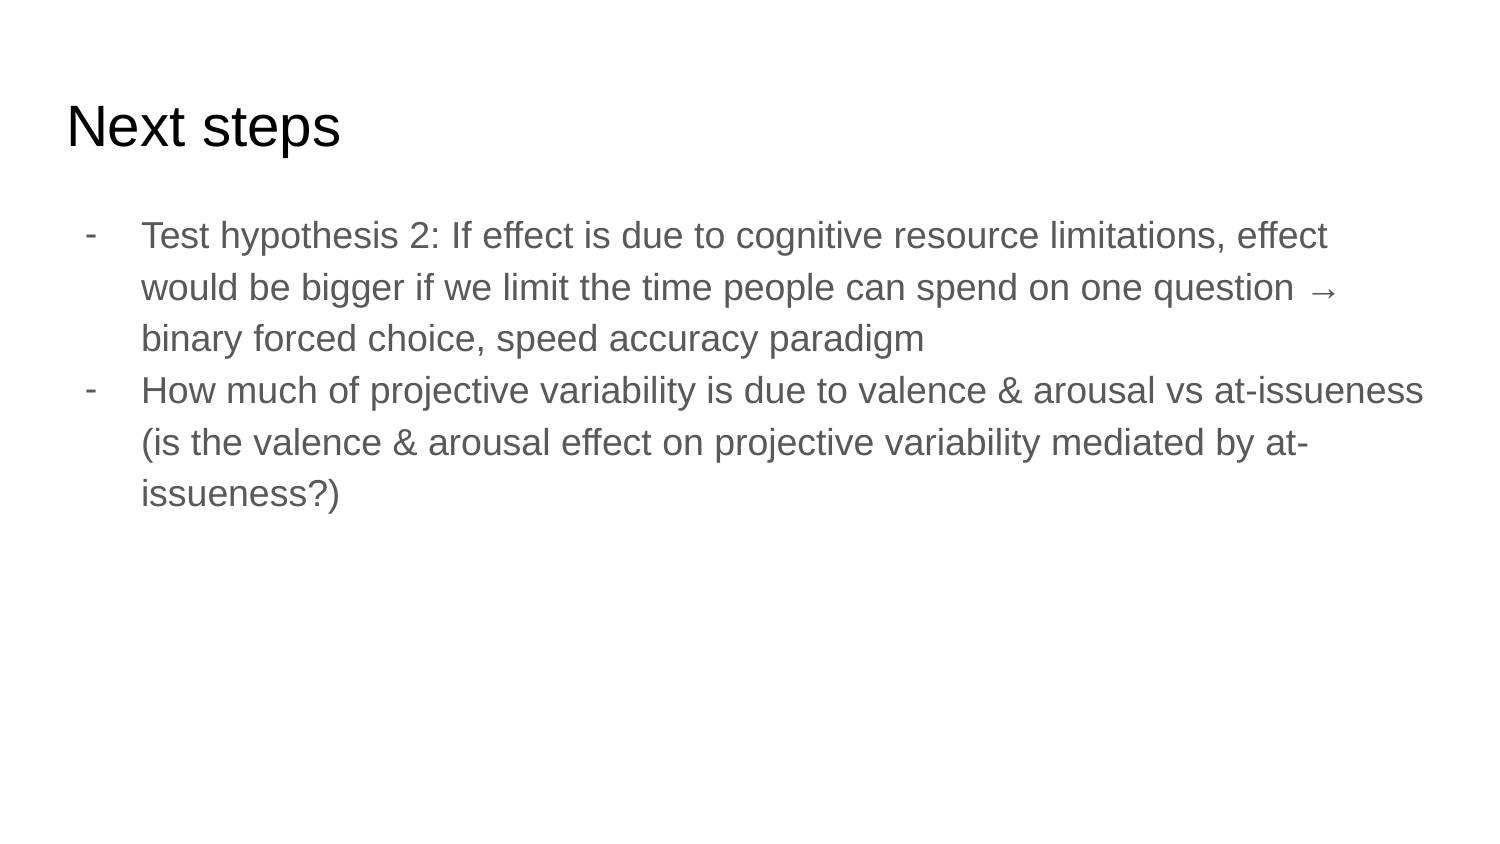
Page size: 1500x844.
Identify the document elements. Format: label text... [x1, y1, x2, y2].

title Next steps [51, 72, 1449, 167]
list Test hypothesis 2: If effect is due to cognitive resource limitations, effect would be bigger if we limit the time people can spend on one question → binary forced choice, speed accuracy paradigm How much of projective variability is due to valence & arousal vs at-issueness (is the valence & arousal effect on projective variability mediated by at-issueness?) [51, 189, 1449, 750]
